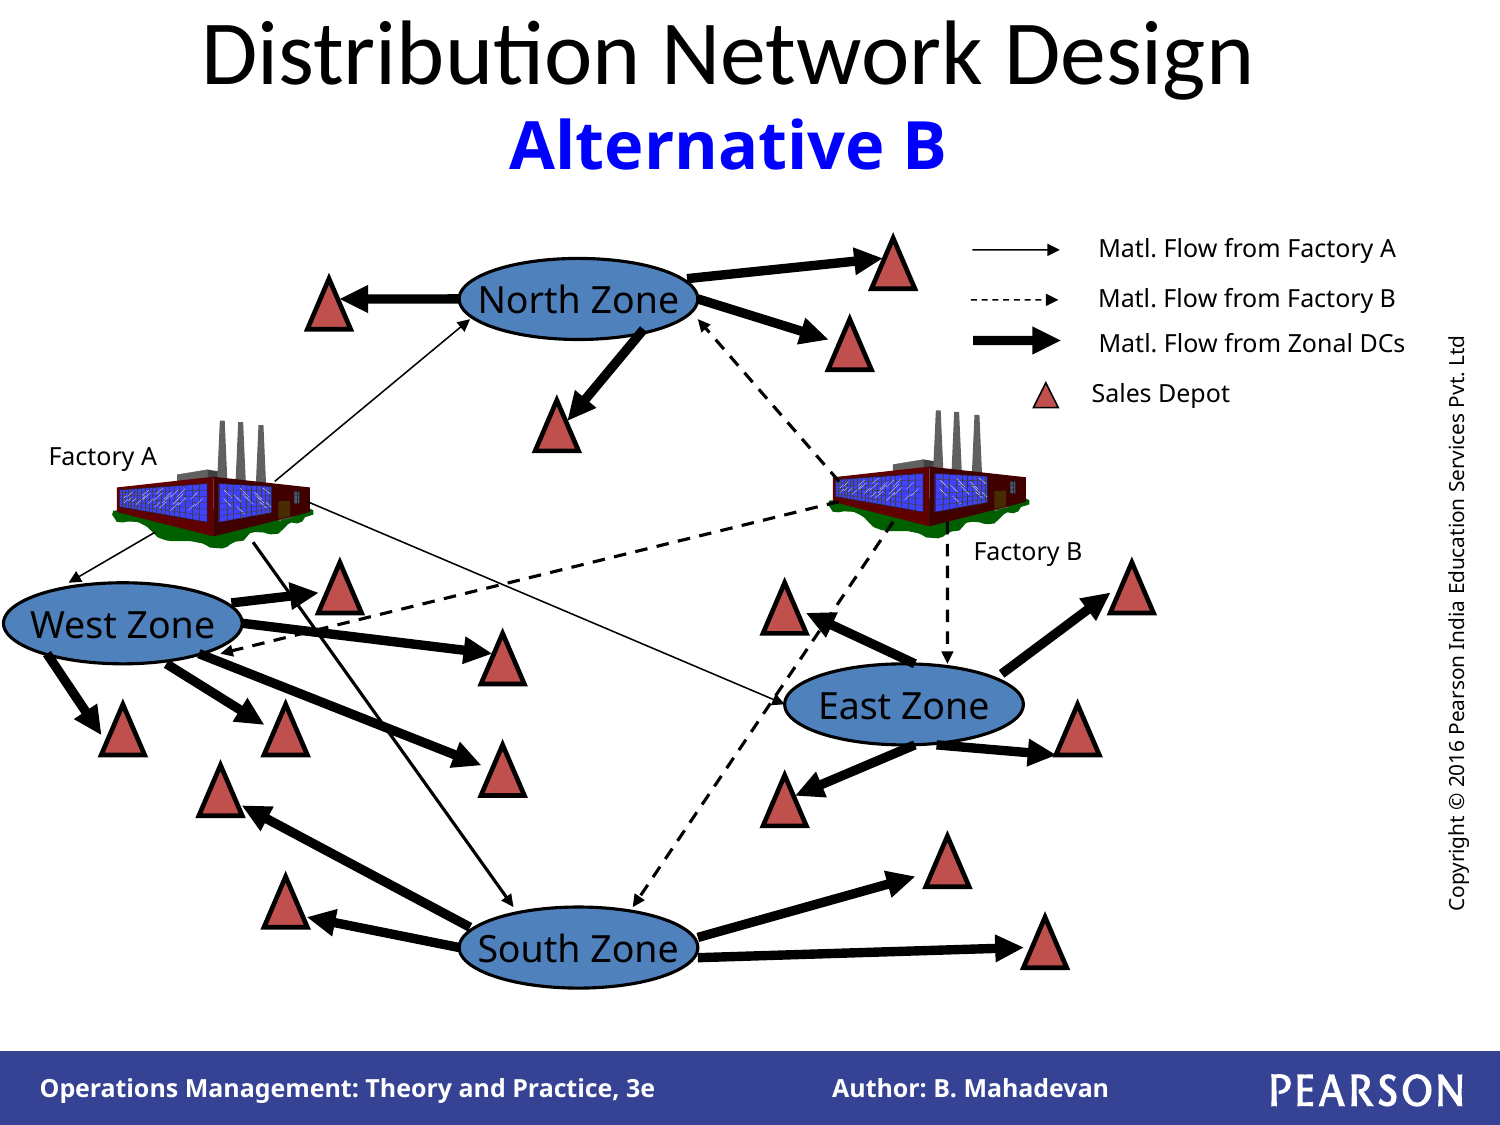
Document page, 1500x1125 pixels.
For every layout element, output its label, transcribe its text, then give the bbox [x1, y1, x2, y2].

text_box Matl. Flow from Zonal DCs [1159, 320, 1421, 366]
text_box Matl. Flow from Factory B [1159, 275, 1412, 320]
text_box Matl. Flow from Factory A [1083, 225, 1412, 271]
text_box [3, 237, 1154, 989]
text_box Sales Depot [1159, 370, 1246, 416]
title Distribution Network Design Alternative B [53, 0, 1404, 173]
